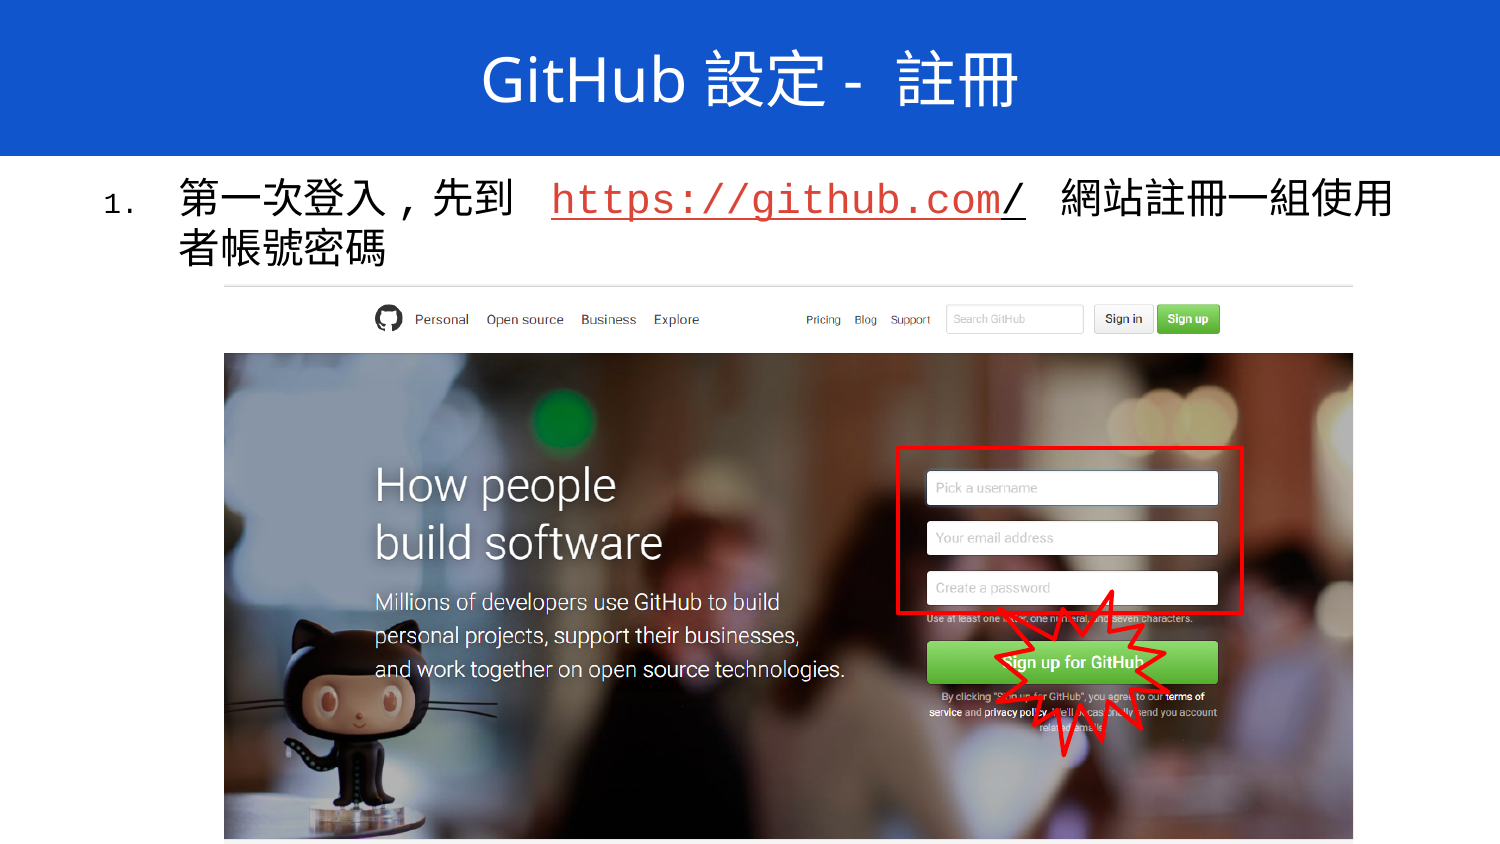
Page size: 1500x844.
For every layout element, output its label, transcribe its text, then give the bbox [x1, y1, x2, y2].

title GitHub設定- 註冊 [0, 0, 1500, 156]
list 第一次登入,先到 https://github.com/ 網站註冊一組使用者帳號密碼 [51, 157, 1449, 278]
picture [223, 284, 1354, 844]
